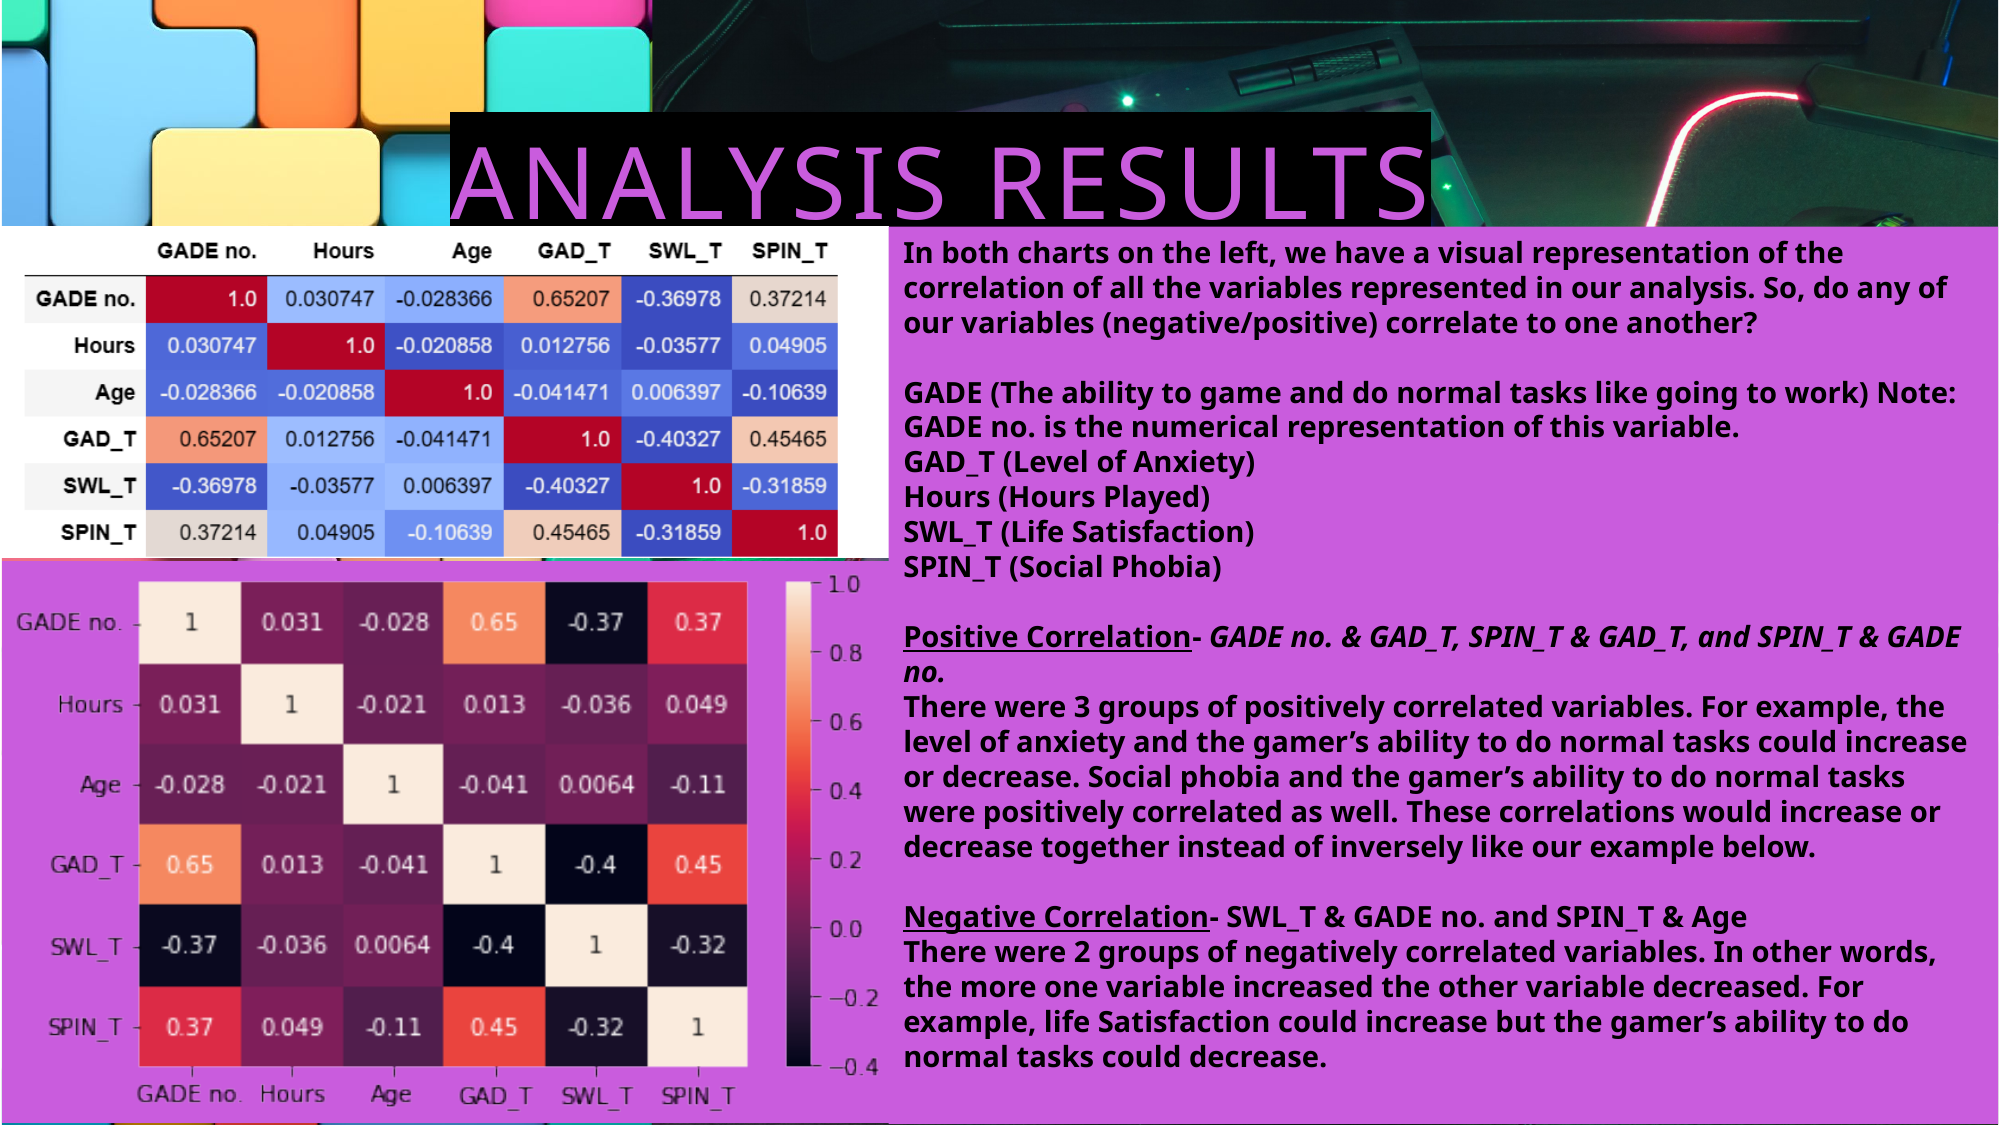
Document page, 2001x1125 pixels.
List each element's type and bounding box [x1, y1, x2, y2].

picture [1, 0, 1999, 1125]
list [1, 560, 898, 1123]
